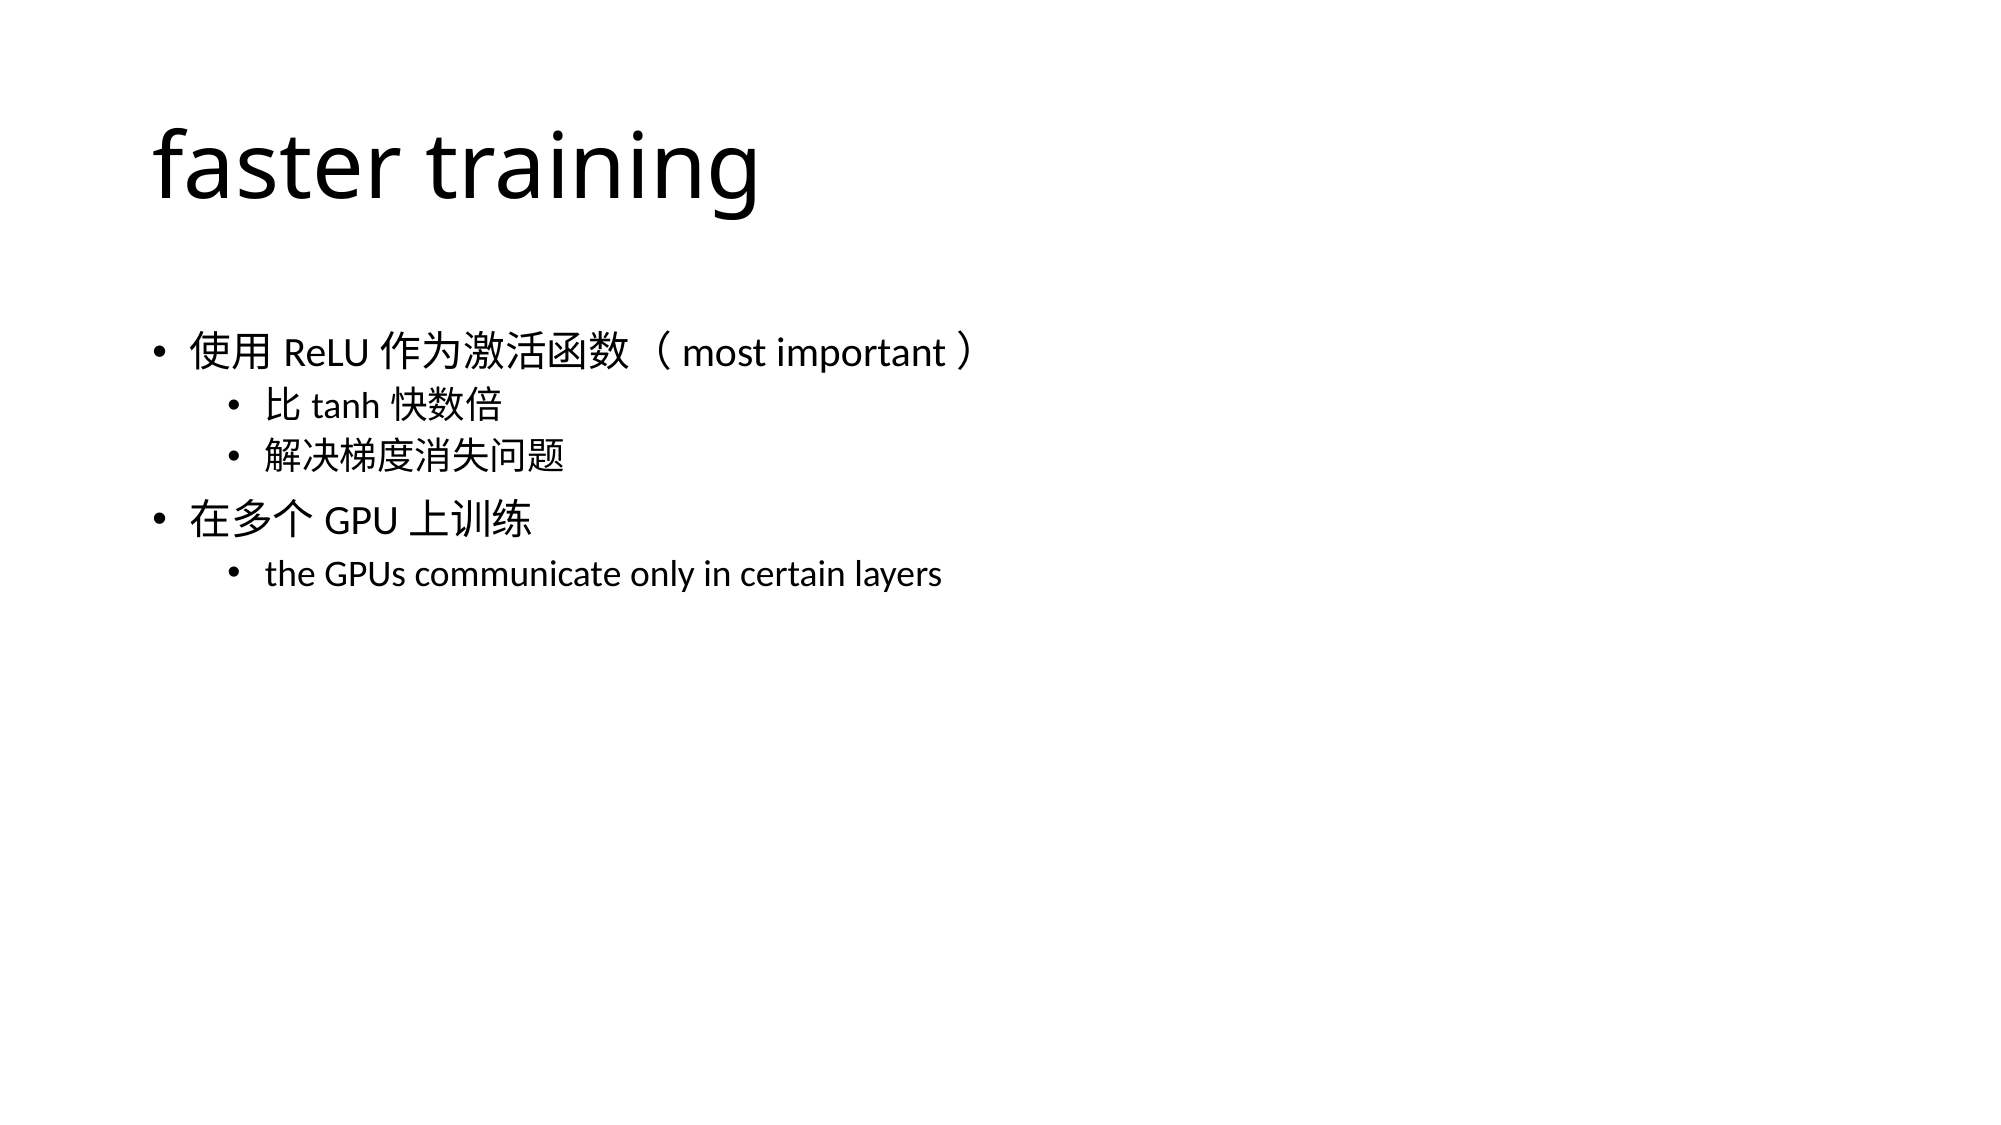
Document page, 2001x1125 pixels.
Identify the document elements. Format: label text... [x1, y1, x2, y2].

list 使用ReLU作为激活函数（most important） 比tanh快数倍 解决梯度消失问题 在多个GPU上训练 the GPUs communicate only in certain layers [137, 252, 1863, 967]
title faster training [137, 59, 1863, 252]
